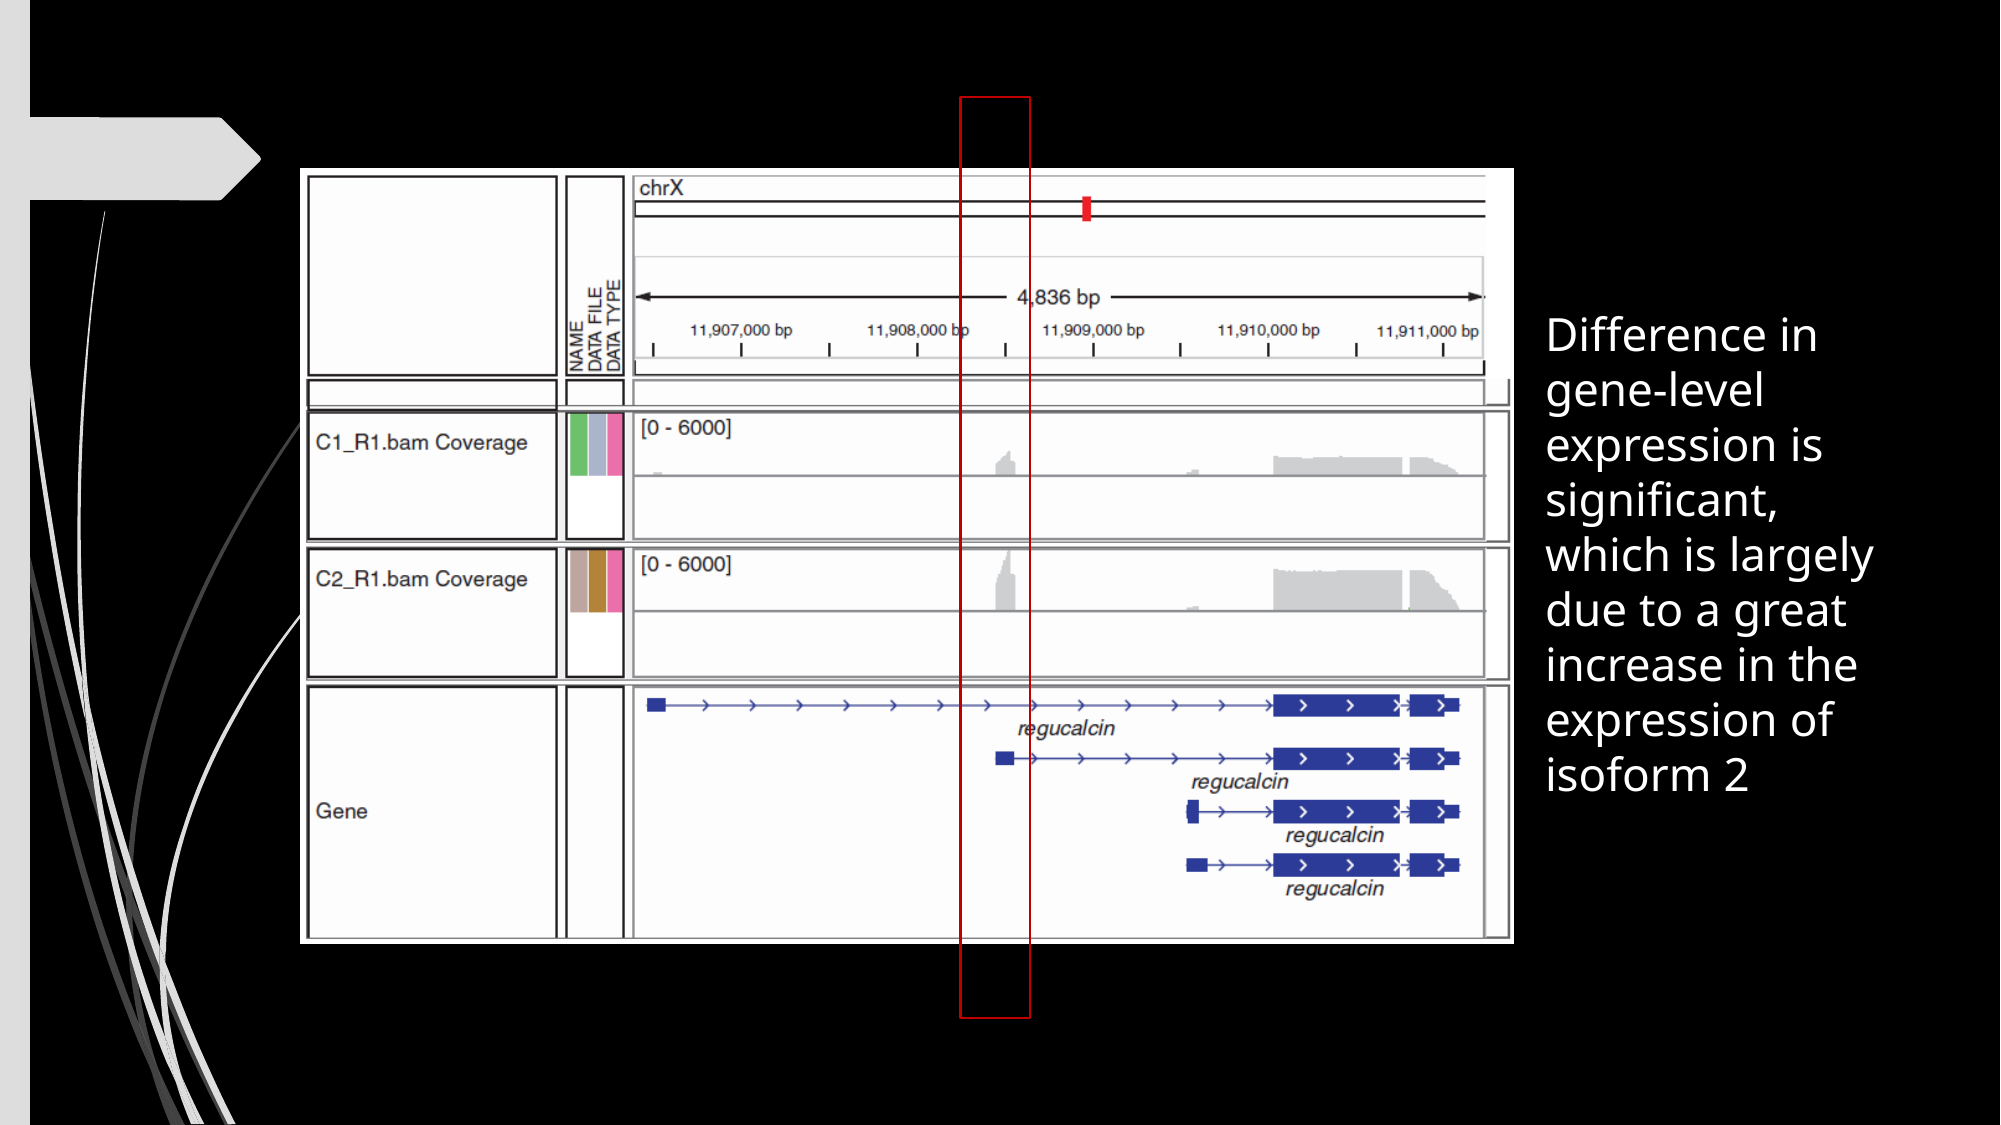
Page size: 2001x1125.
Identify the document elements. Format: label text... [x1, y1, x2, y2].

text_box [959, 951, 1031, 1019]
text_box [959, 96, 1031, 167]
picture [299, 168, 1514, 944]
text_box Difference in gene-level expression is significant, which is largely due to a great increase in the expression of isoform 2 [1530, 298, 1897, 809]
